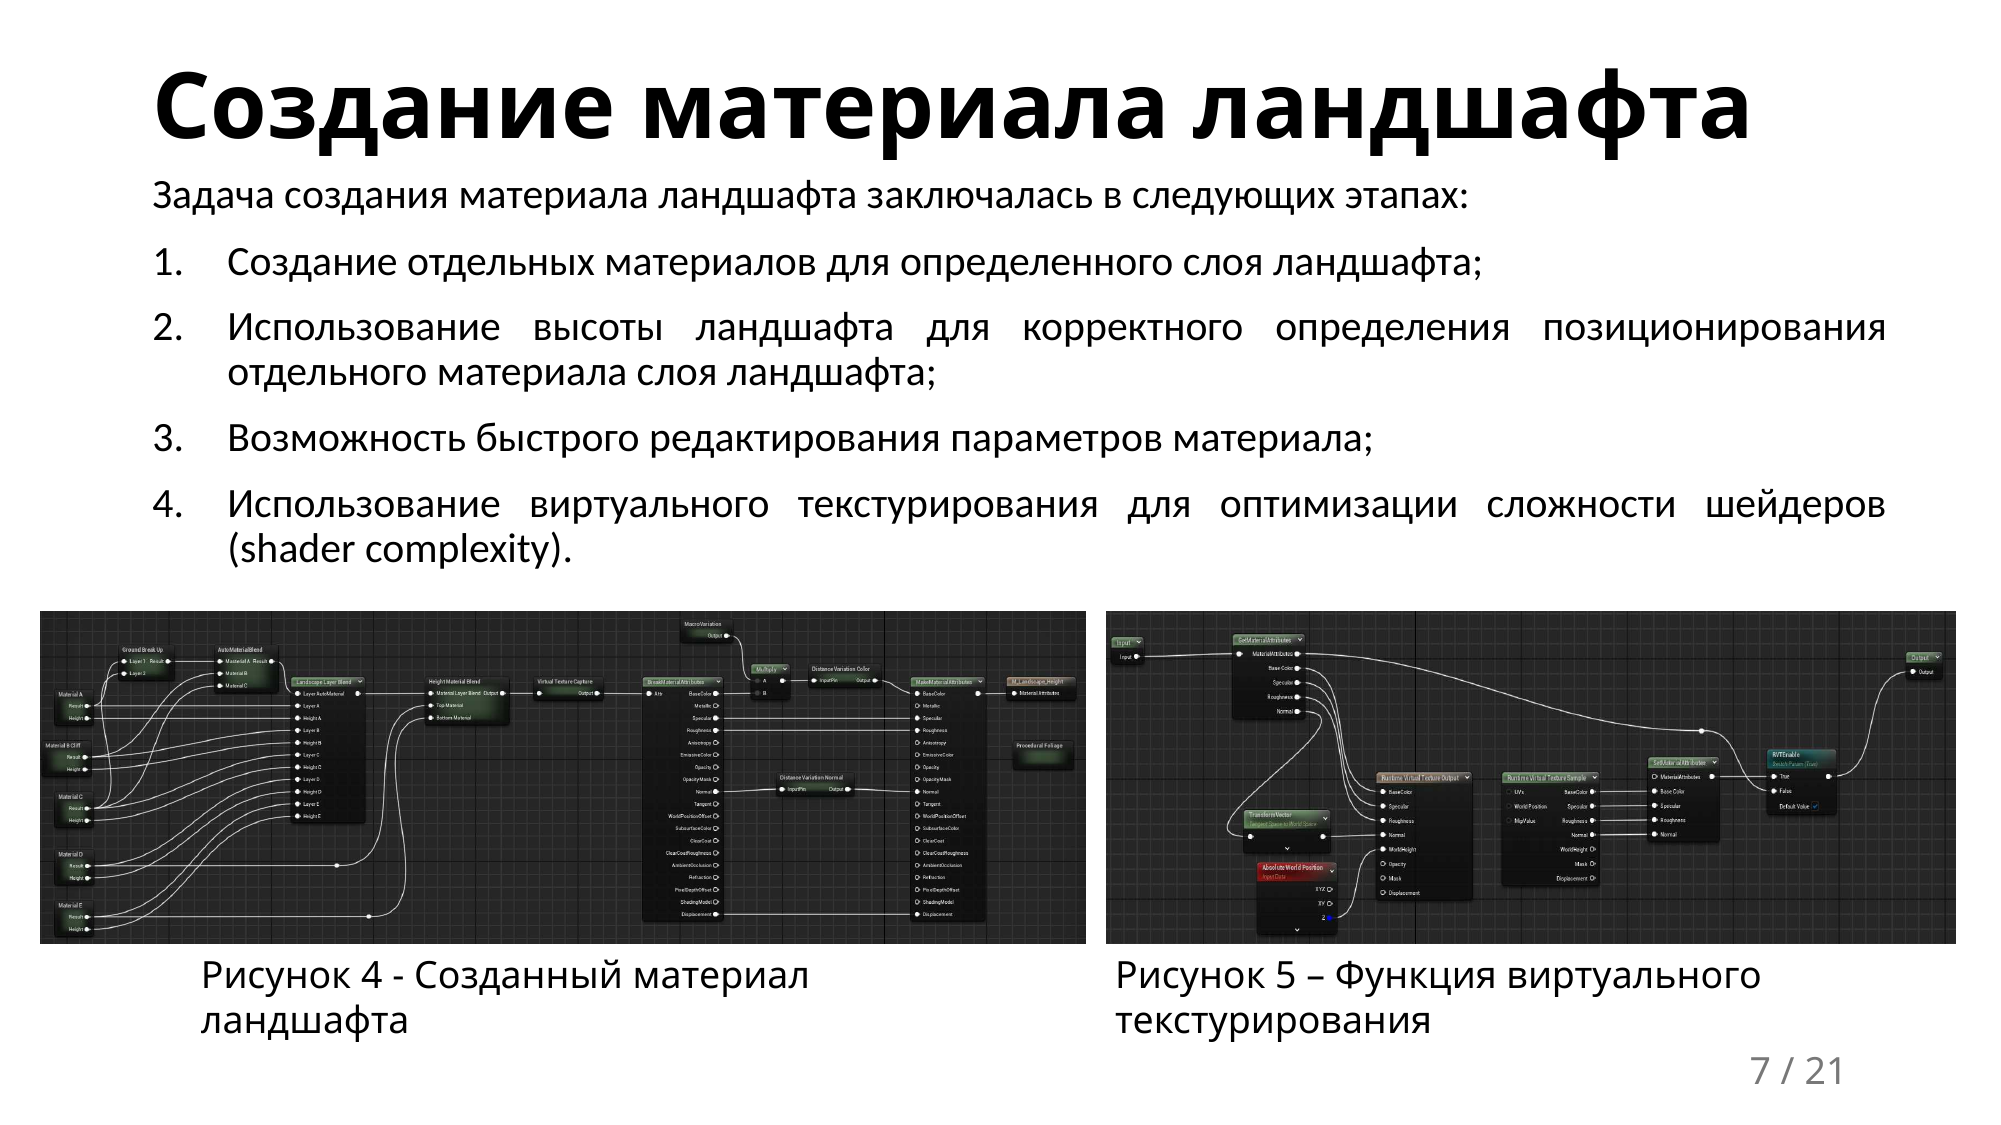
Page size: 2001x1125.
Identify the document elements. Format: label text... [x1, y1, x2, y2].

title Создание материала ландшафта [137, 0, 1863, 165]
slide_number 7 / 21 [1412, 1049, 1863, 1103]
picture [40, 610, 1086, 945]
picture [1105, 610, 1956, 945]
text_box Рисунок 4 - Созданный материал ландшафта [186, 945, 940, 1049]
text_box Рисунок 5 – Функция виртуального текстурирования [1100, 943, 1961, 1049]
list Задача создания материала ландшафта заключалась в следующих этапах: Создание отдельных материалов для определенного слоя ландшафта; Использование высоты ландшафта для корректного определения позиционирования отдельного материала слоя ландшафта; Возможность быстрого редактирования параметров материала; Использование виртуального текстурирования для оптимизации сложности шейдеров (shader complexity). [137, 165, 1903, 703]
